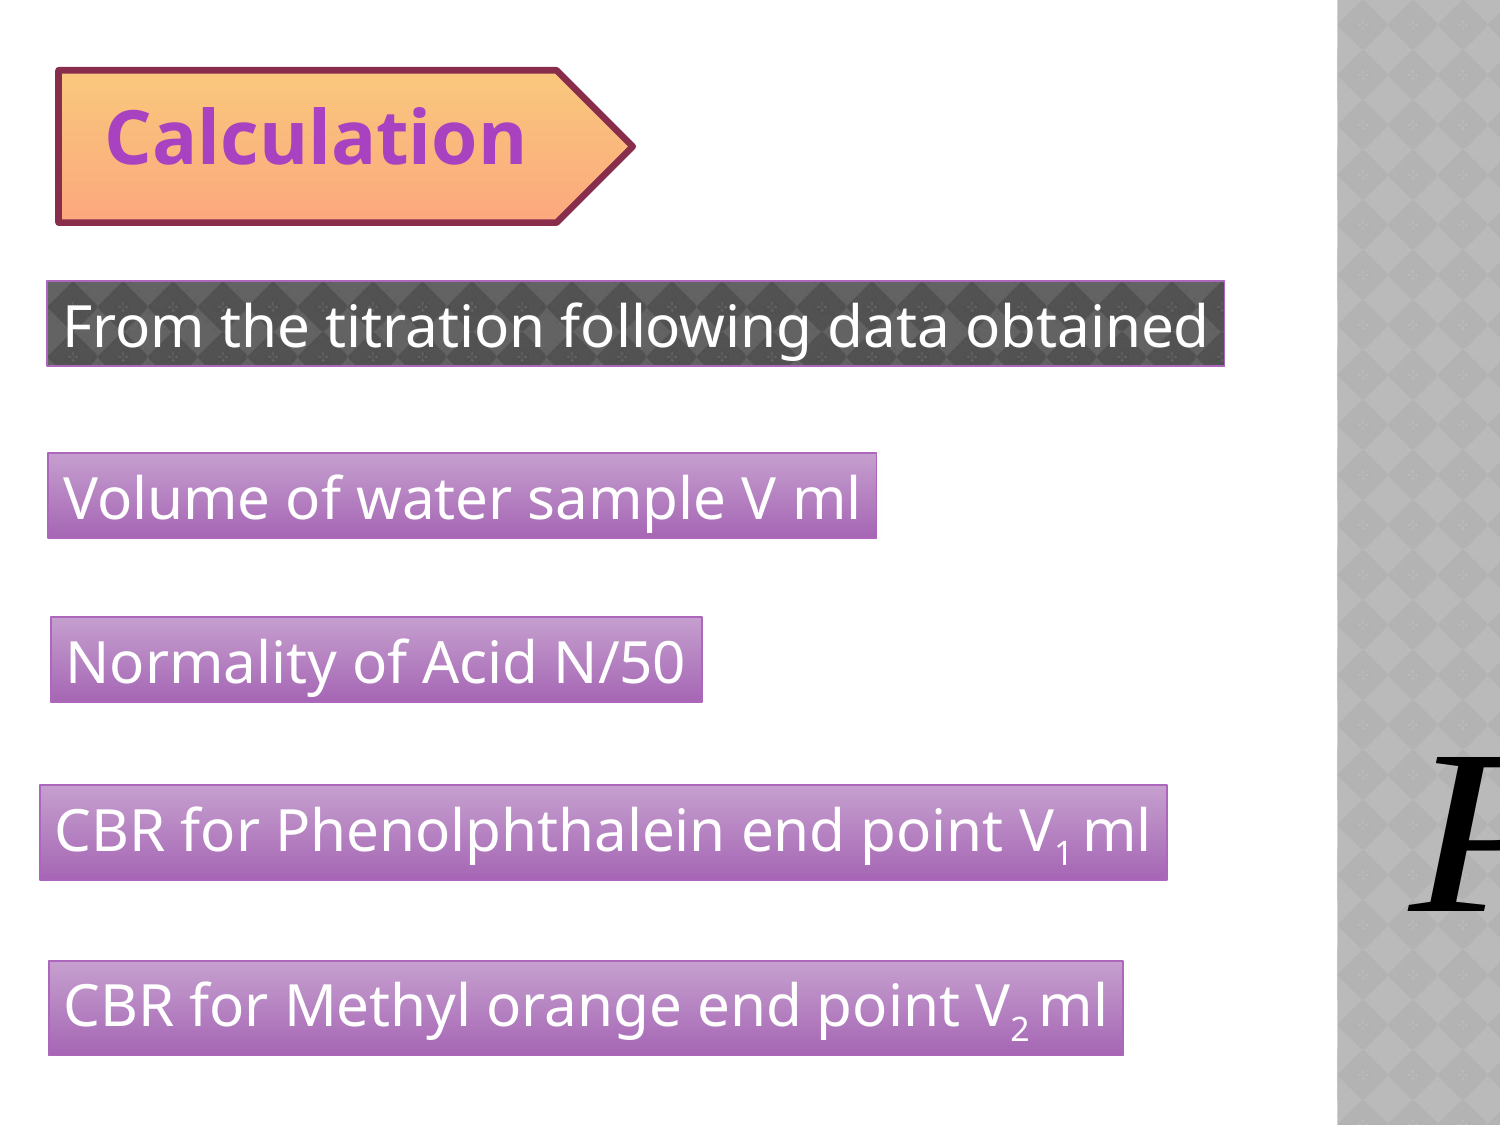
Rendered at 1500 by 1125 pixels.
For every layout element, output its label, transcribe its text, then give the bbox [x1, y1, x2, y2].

text_box Calculation [58, 81, 575, 187]
text_box [55, 66, 637, 226]
text_box CBR for Phenolphthalein end point V1 ml [39, 784, 1168, 881]
text_box From the titration following data obtained [46, 280, 1225, 367]
text_box CBR for Methyl orange end point V2 ml [48, 960, 1124, 1056]
text_box Normality of Acid N/50 [50, 616, 703, 703]
text_box Volume of water sample V ml [47, 452, 877, 539]
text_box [1358, 538, 1500, 1125]
